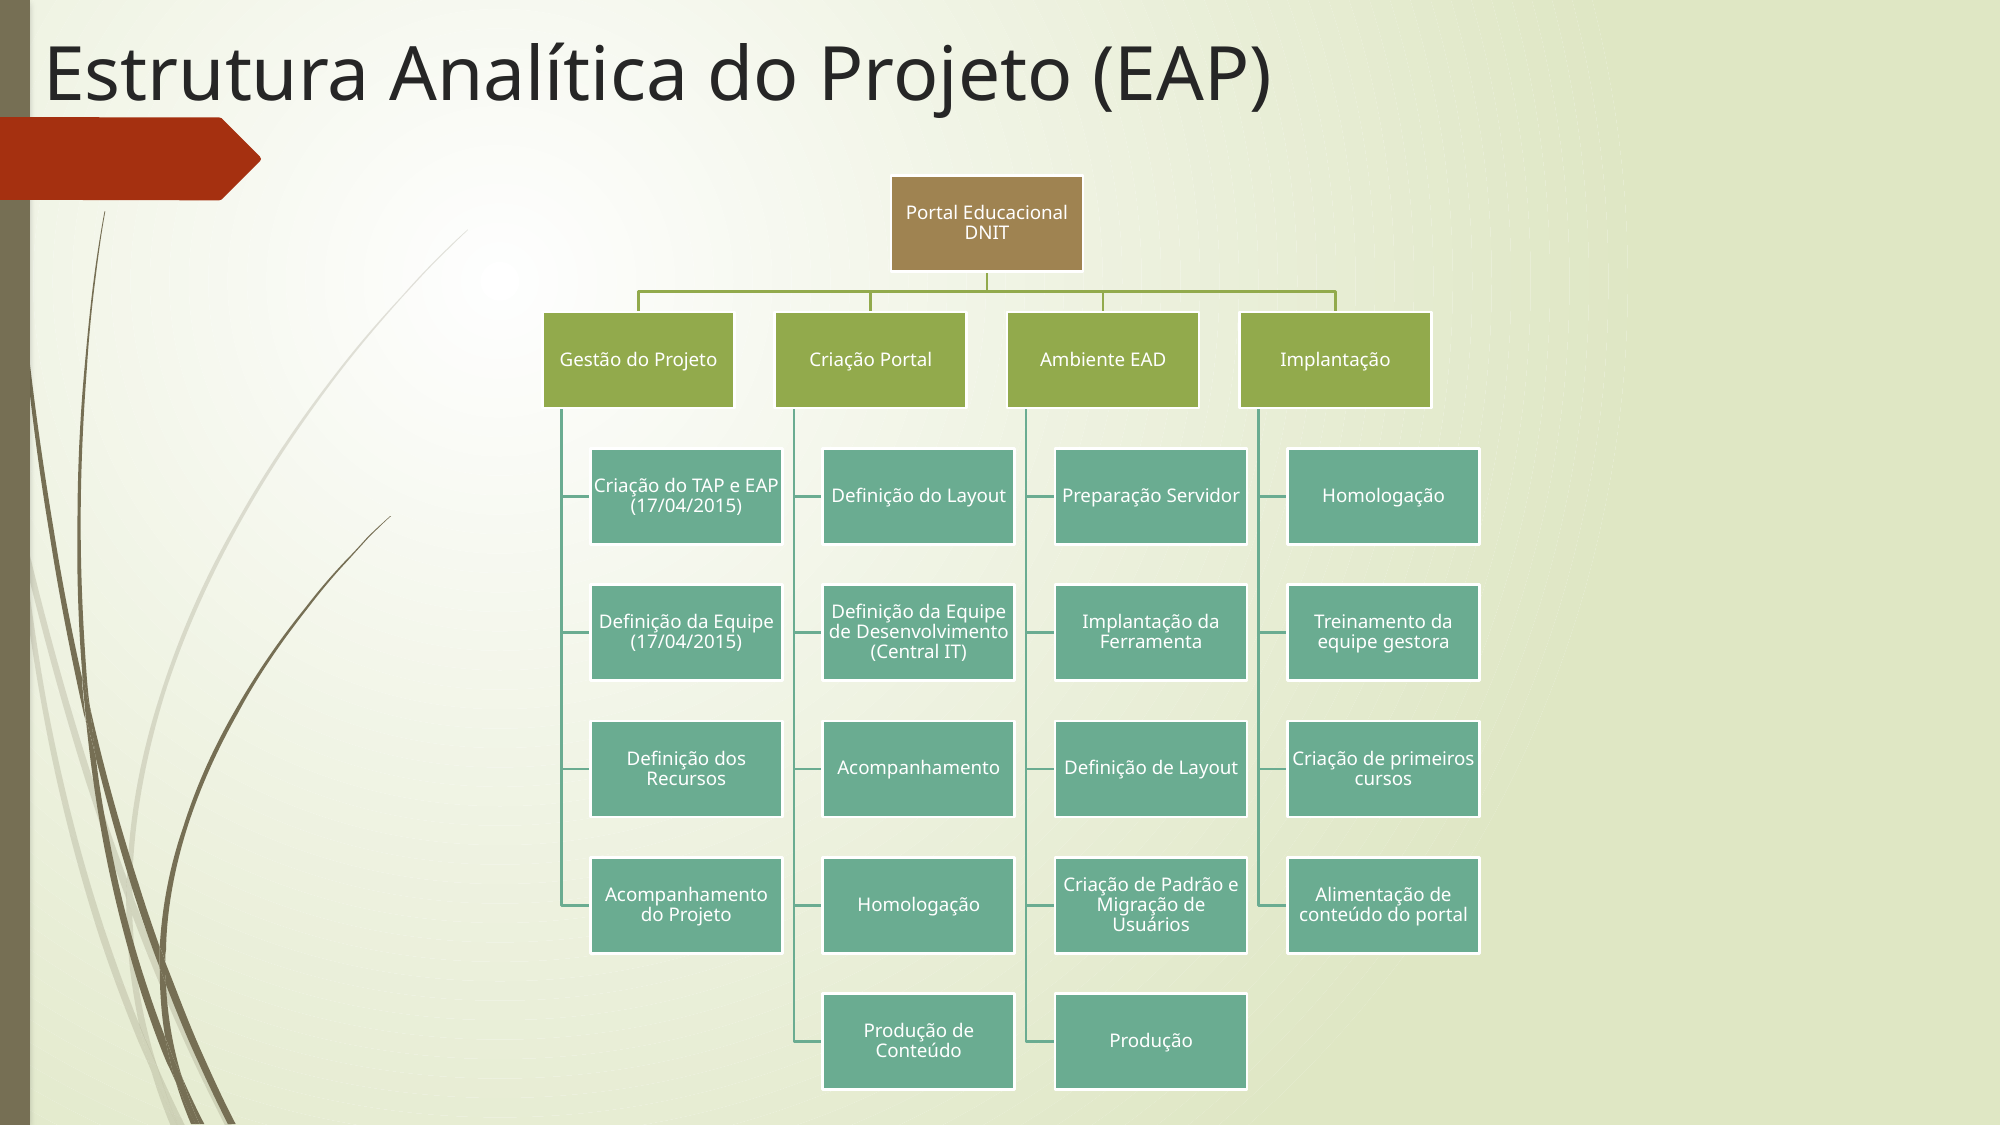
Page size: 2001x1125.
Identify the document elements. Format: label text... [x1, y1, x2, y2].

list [90, 175, 1932, 1091]
title Estrutura Analítica do Projeto (EAP) [28, 17, 1491, 228]
